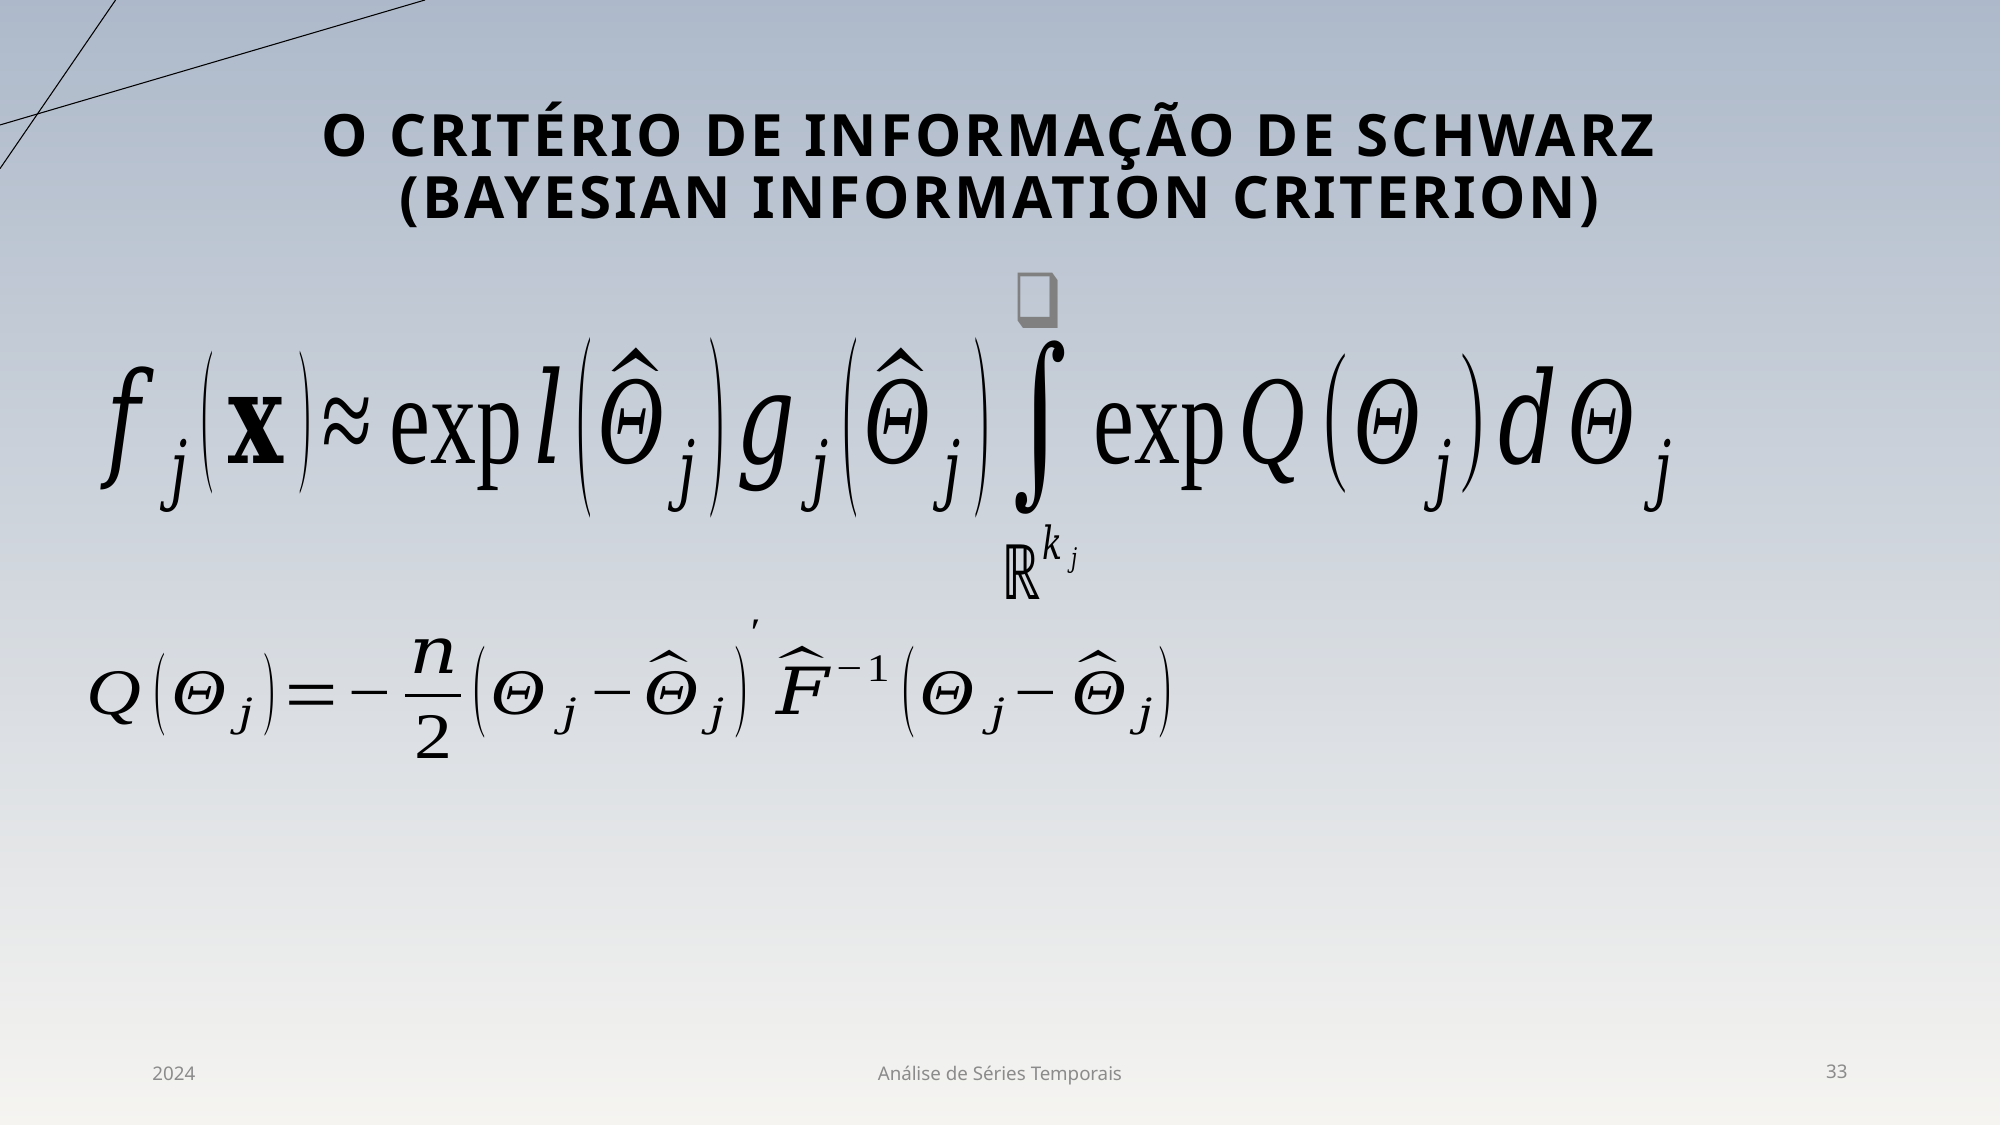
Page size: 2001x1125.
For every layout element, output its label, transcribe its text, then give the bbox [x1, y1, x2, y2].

slide_number 33 [1412, 1042, 1863, 1103]
slide_number 2024 [137, 1042, 588, 1103]
footer Análise de Séries Temporais [662, 1042, 1338, 1103]
title O Critério de informação de SCHWARZ (BAYESIAN INFORMATION CRITERION) [137, 59, 1863, 278]
